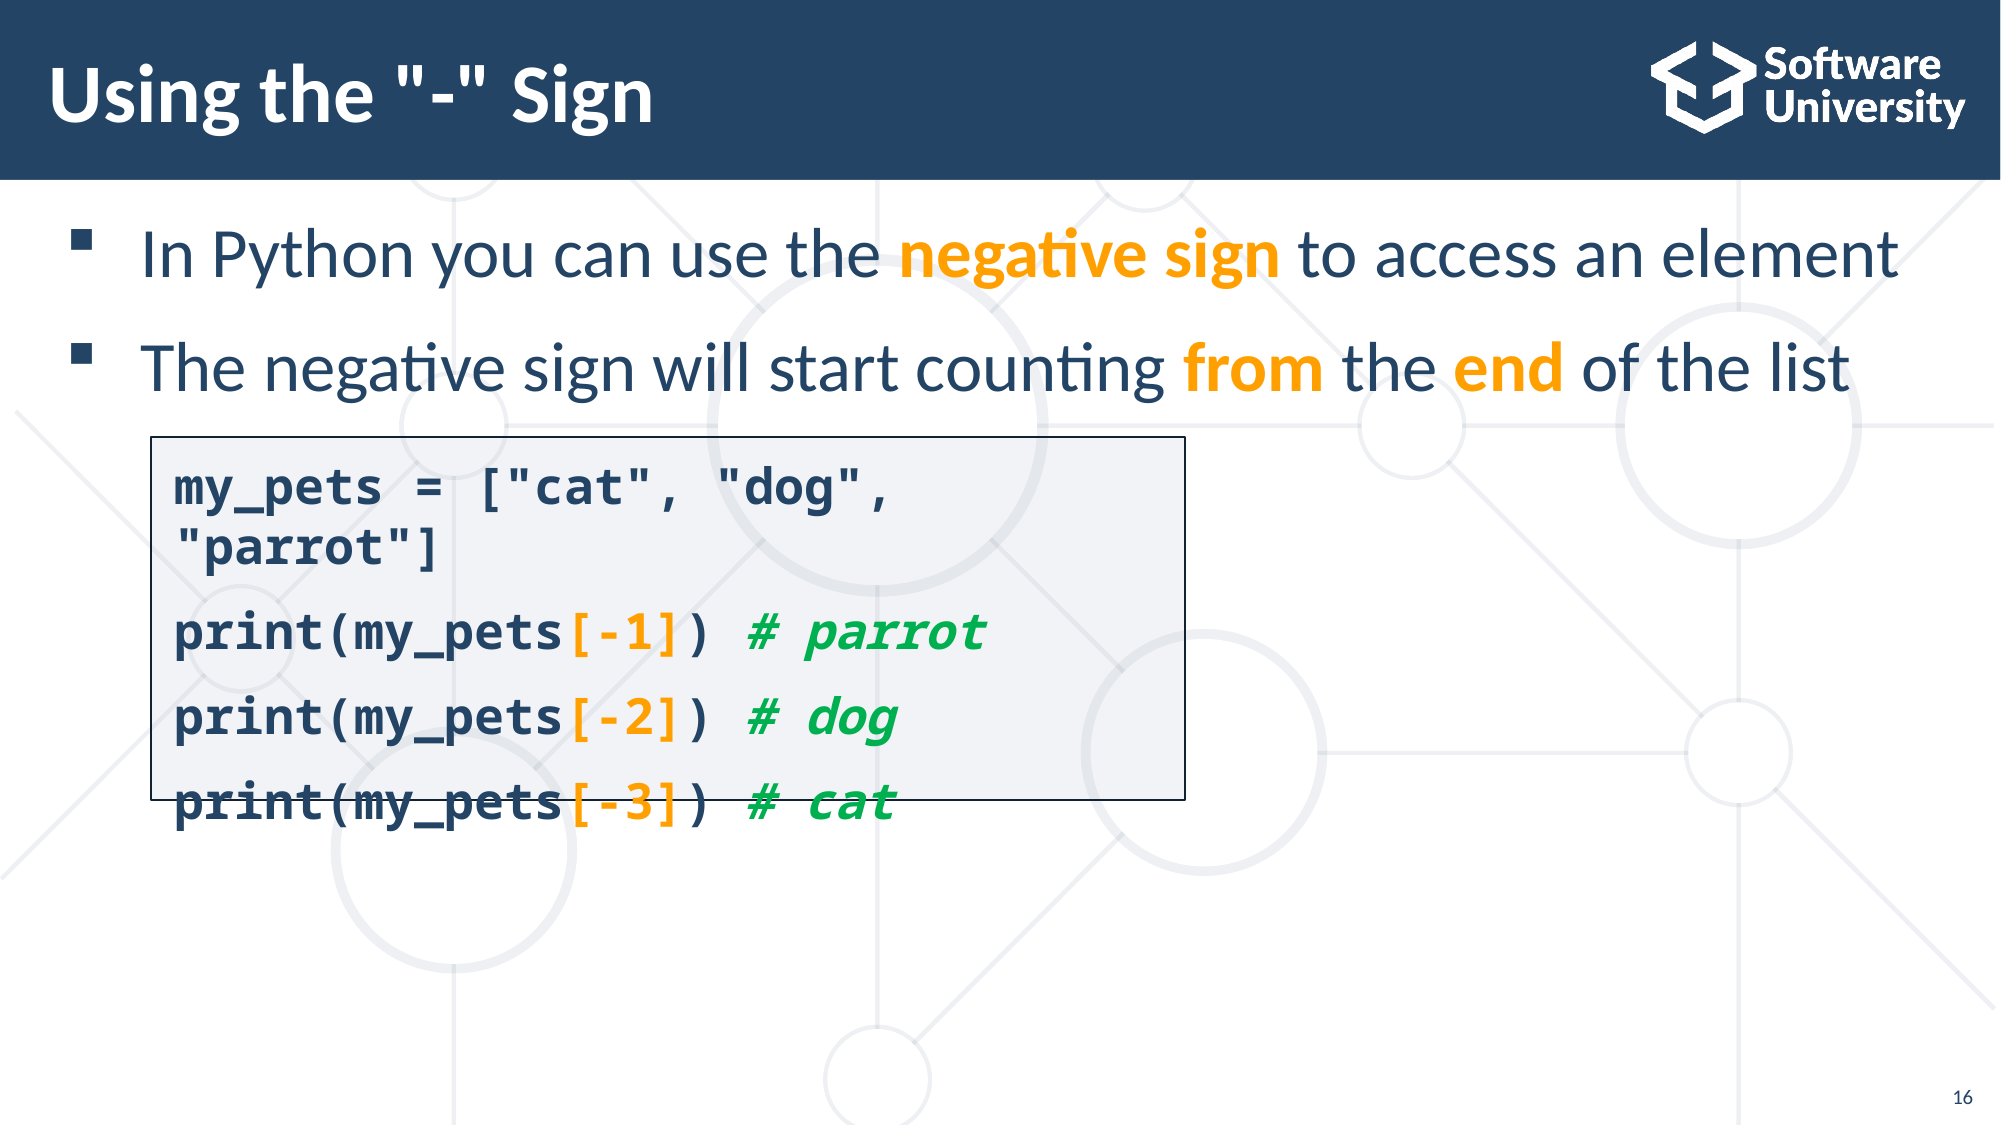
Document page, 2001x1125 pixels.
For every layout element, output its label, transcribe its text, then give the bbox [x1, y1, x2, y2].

list my_pets = ["cat", "dog", "parrot"] print(my_pets[-1]) # parrot print(my_pets[-2]) # dog print(my_pets[-3]) # cat [150, 436, 1186, 801]
picture [1651, 41, 1966, 134]
list In Python you can use the negative sign to access an element The negative sign will start counting from the end of the list [47, 196, 1953, 1068]
text_box 16 [1927, 1067, 1989, 1117]
title Using the "-" Sign [31, 16, 1625, 162]
